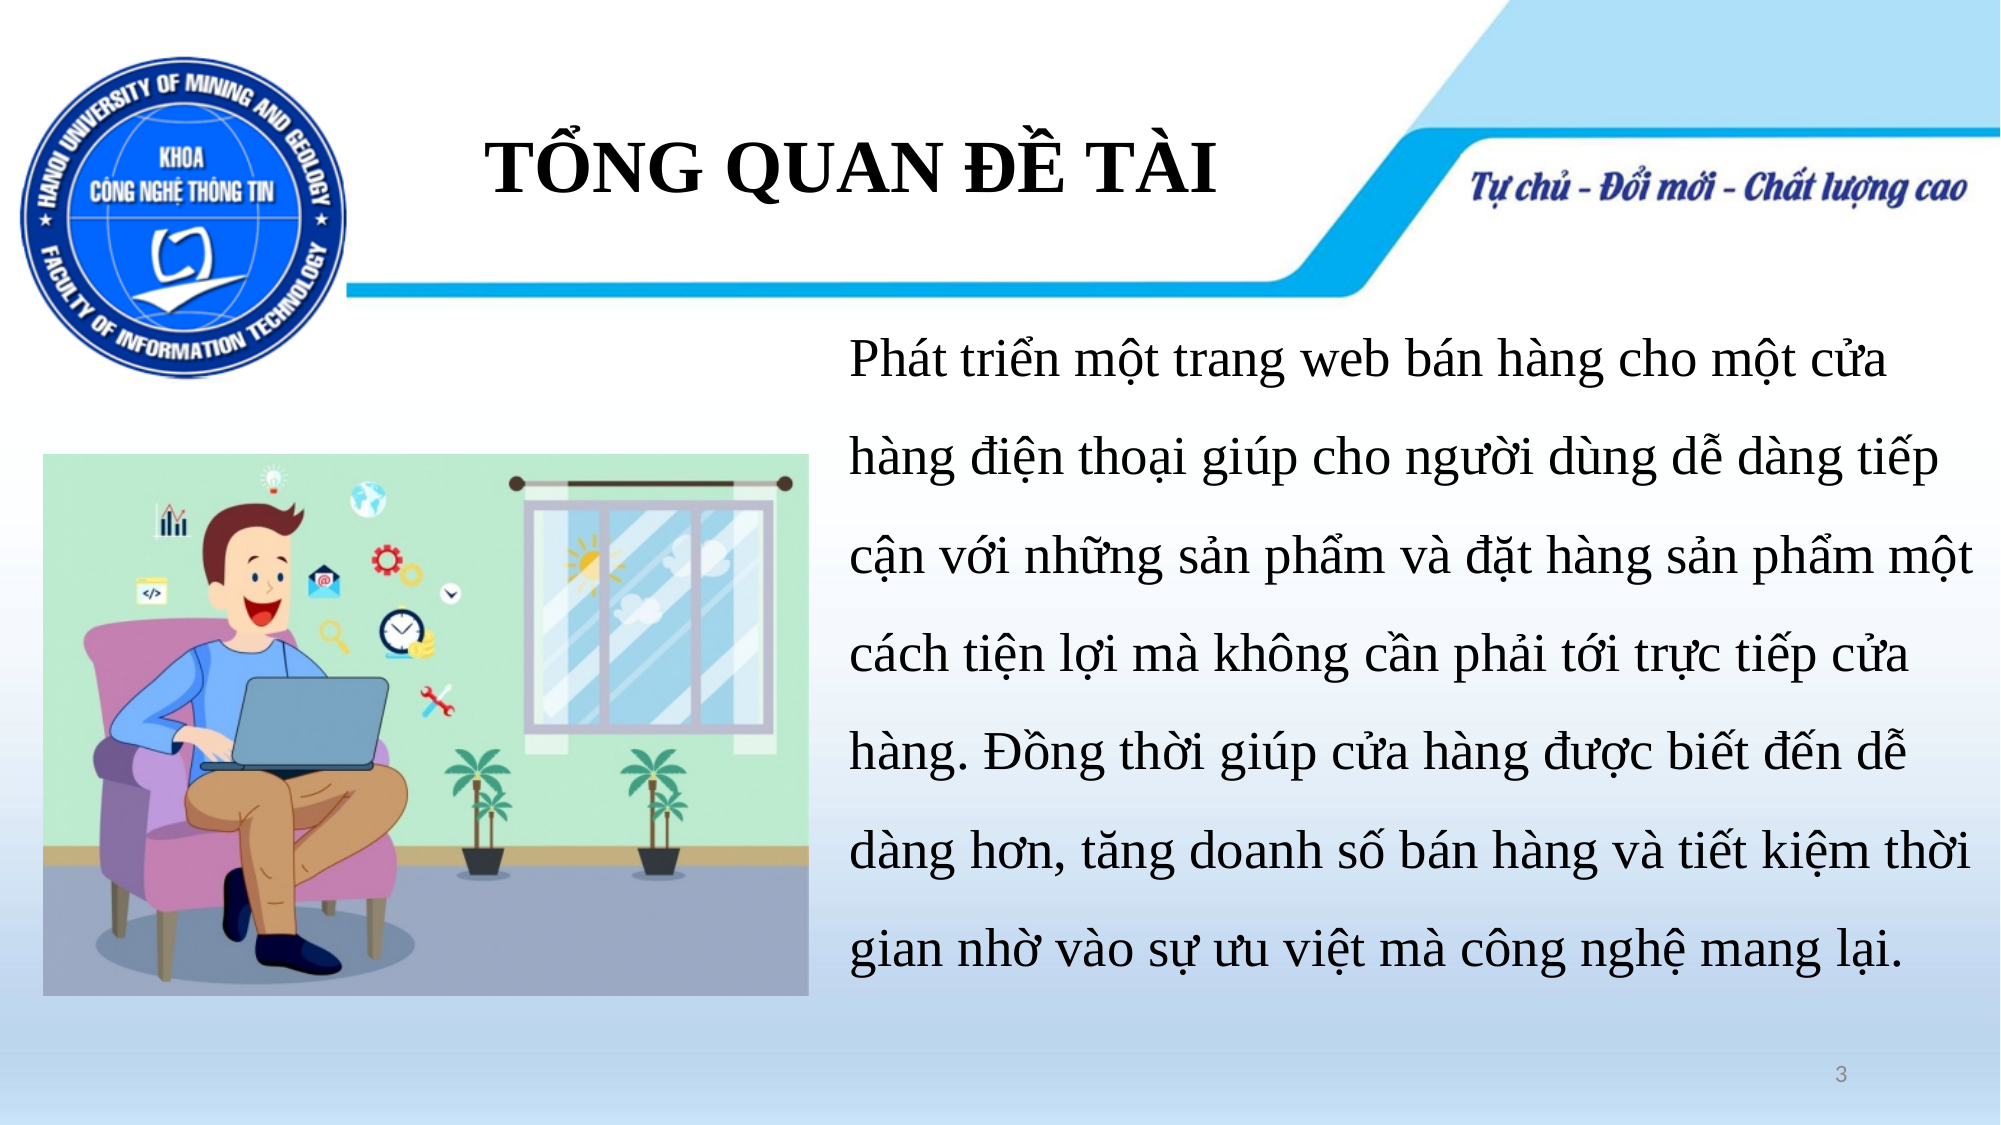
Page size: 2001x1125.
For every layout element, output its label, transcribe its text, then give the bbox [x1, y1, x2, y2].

picture [0, 0, 2001, 1125]
list Phát triển một trang web bán hàng cho một cửa hàng điện thoại giúp cho người dùng dễ dàng tiếp cận với những sản phẩm và đặt hàng sản phẩm một cách tiện lợi mà không cần phải tới trực tiếp cửa hàng. Đồng thời giúp cửa hàng được biết đến dễ dàng hơn, tăng doanh số bán hàng và tiết kiệm thời gian nhờ vào sự ưu việt mà công nghệ mang lại. [834, 281, 1991, 1081]
slide_number 3 [1412, 1042, 1863, 1103]
title TỔNG QUAN ĐỀ TÀI [336, 59, 1367, 278]
